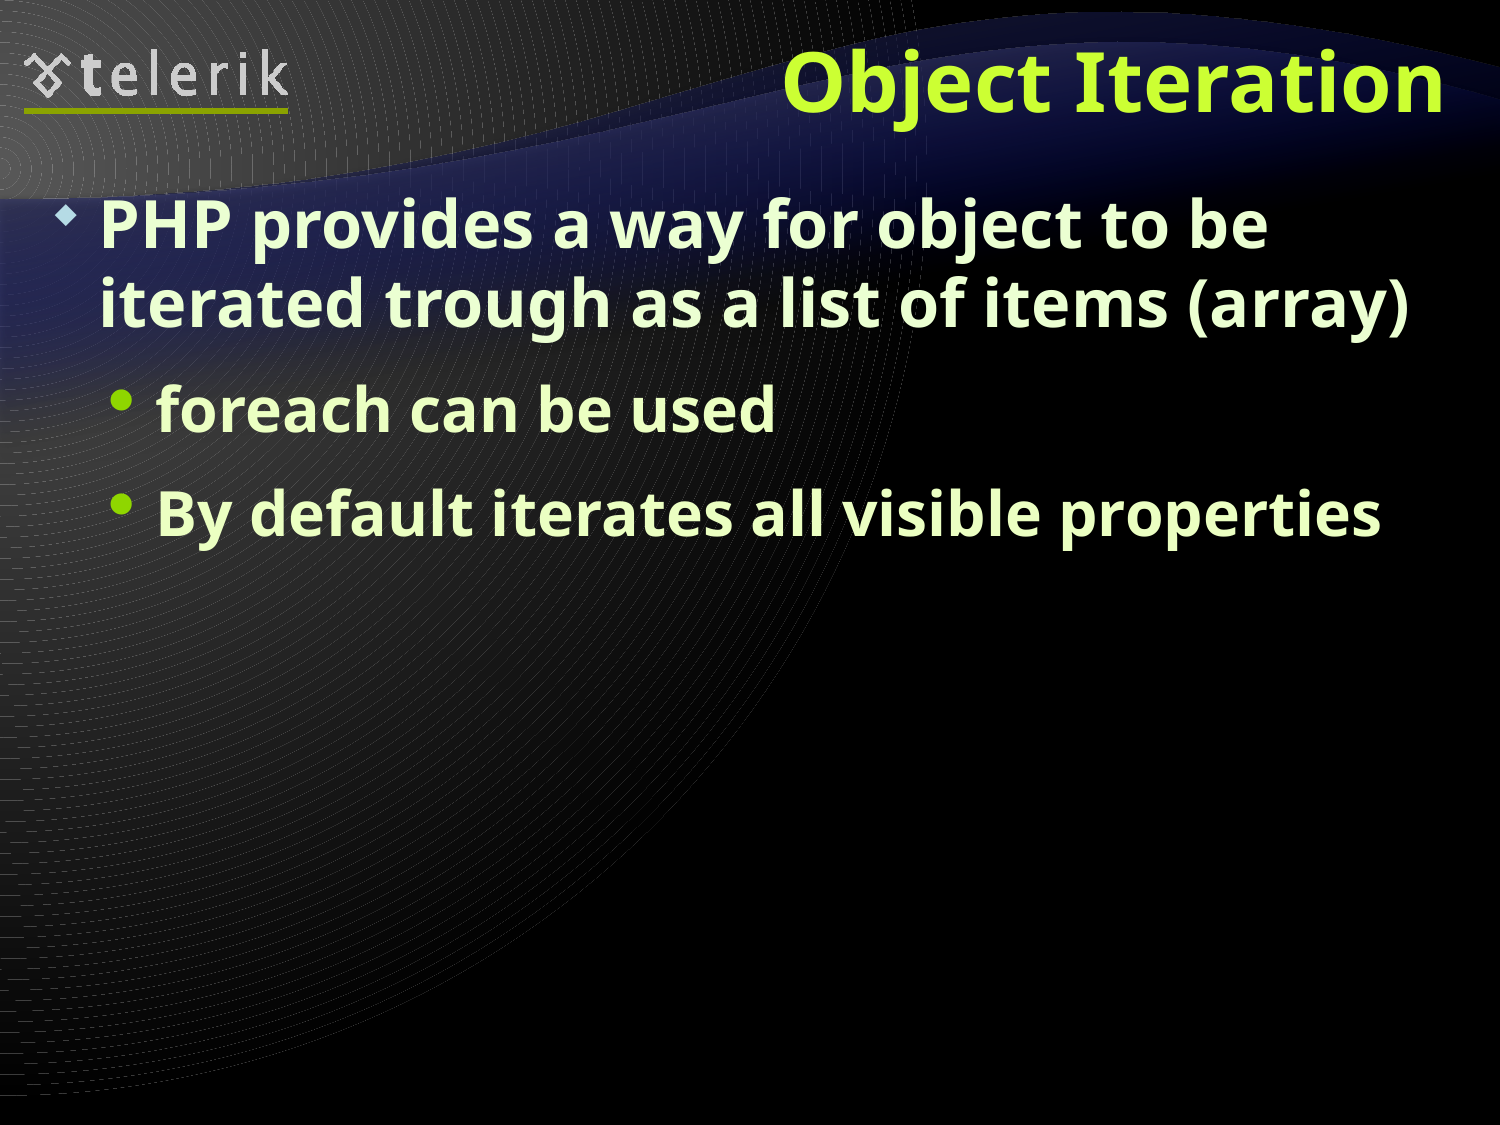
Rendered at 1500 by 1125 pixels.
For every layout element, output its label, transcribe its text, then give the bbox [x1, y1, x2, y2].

picture [24, 49, 288, 114]
title Object Iteration [300, 12, 1463, 163]
list PHP provides a way for object to be iterated trough as a list of items (array) foreach can be used By default iterates all visible properties [37, 174, 1463, 1100]
